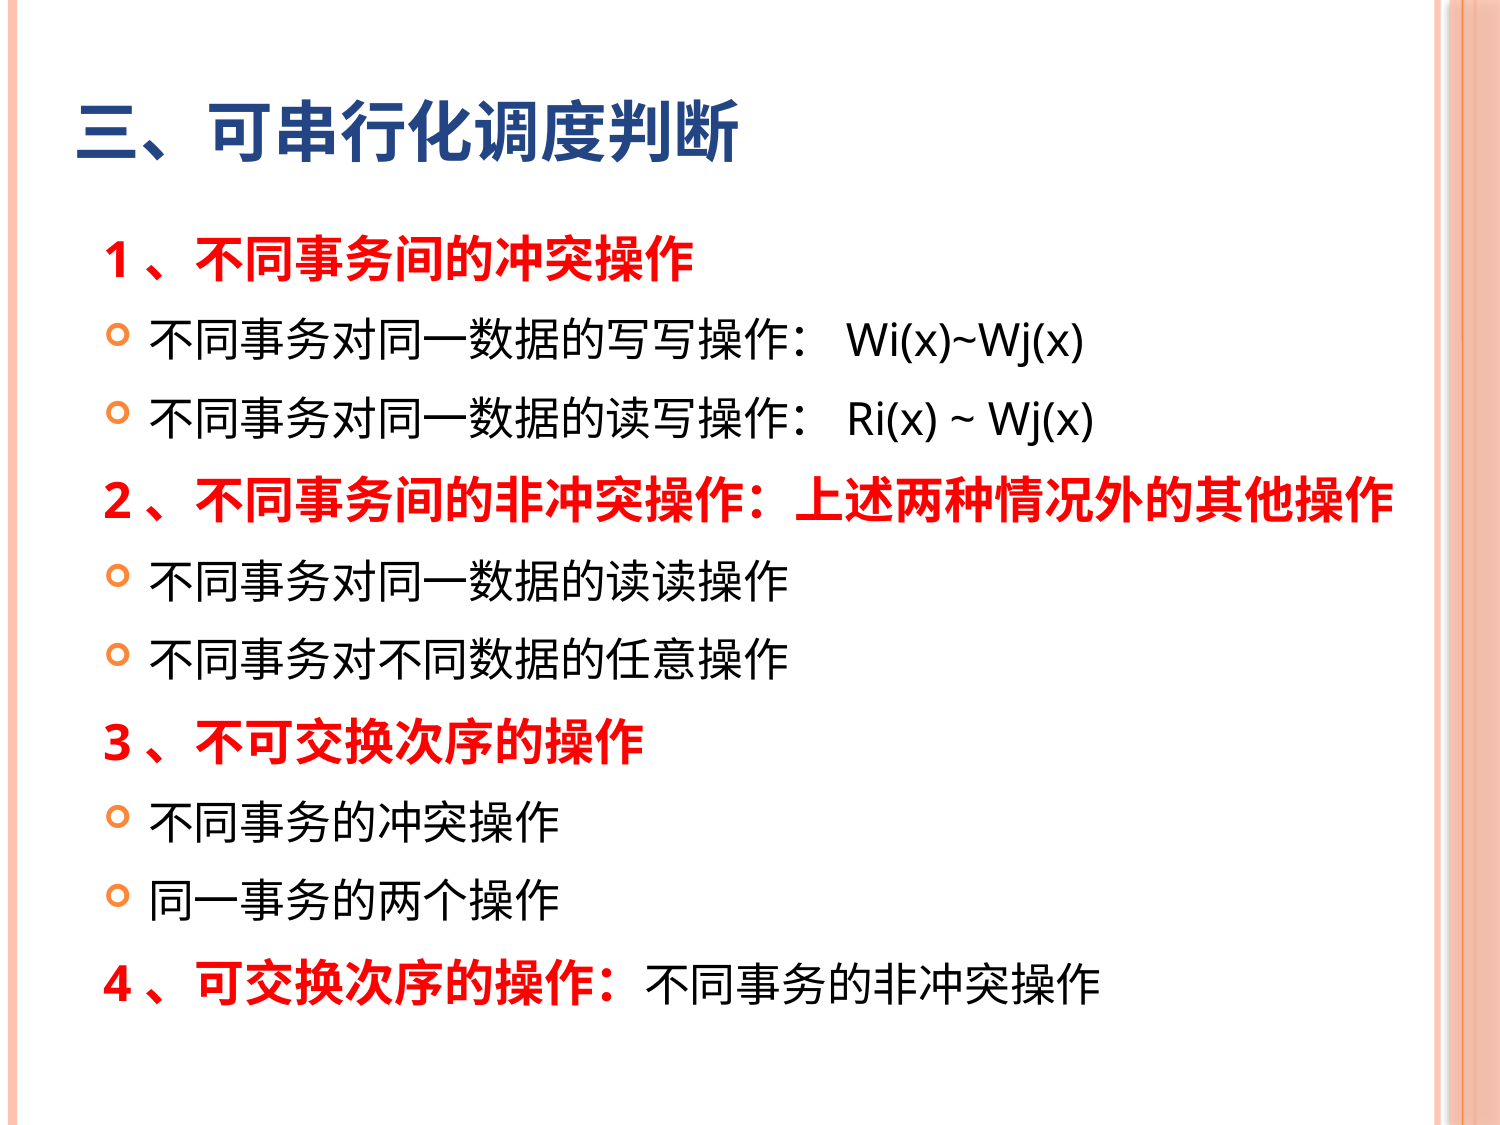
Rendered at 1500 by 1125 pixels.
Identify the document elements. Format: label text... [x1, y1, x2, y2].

text_box 三、可串行化调度判断 [58, 66, 846, 177]
list 1、不同事务间的冲突操作 不同事务对同一数据的写写操作：Wi(x)~Wj(x) 不同事务对同一数据的读写操作：Ri(x) ~ Wj(x) 2、不同事务间的非冲突操作：上述两种情况外的其他操作 不同事务对同一数据的读读操作 不同事务对不同数据的任意操作 3、不可交换次序的操作 不同事务的冲突操作 同一事务的两个操作 4、可交换次序的操作：不同事务的非冲突操作 [88, 208, 1424, 1024]
